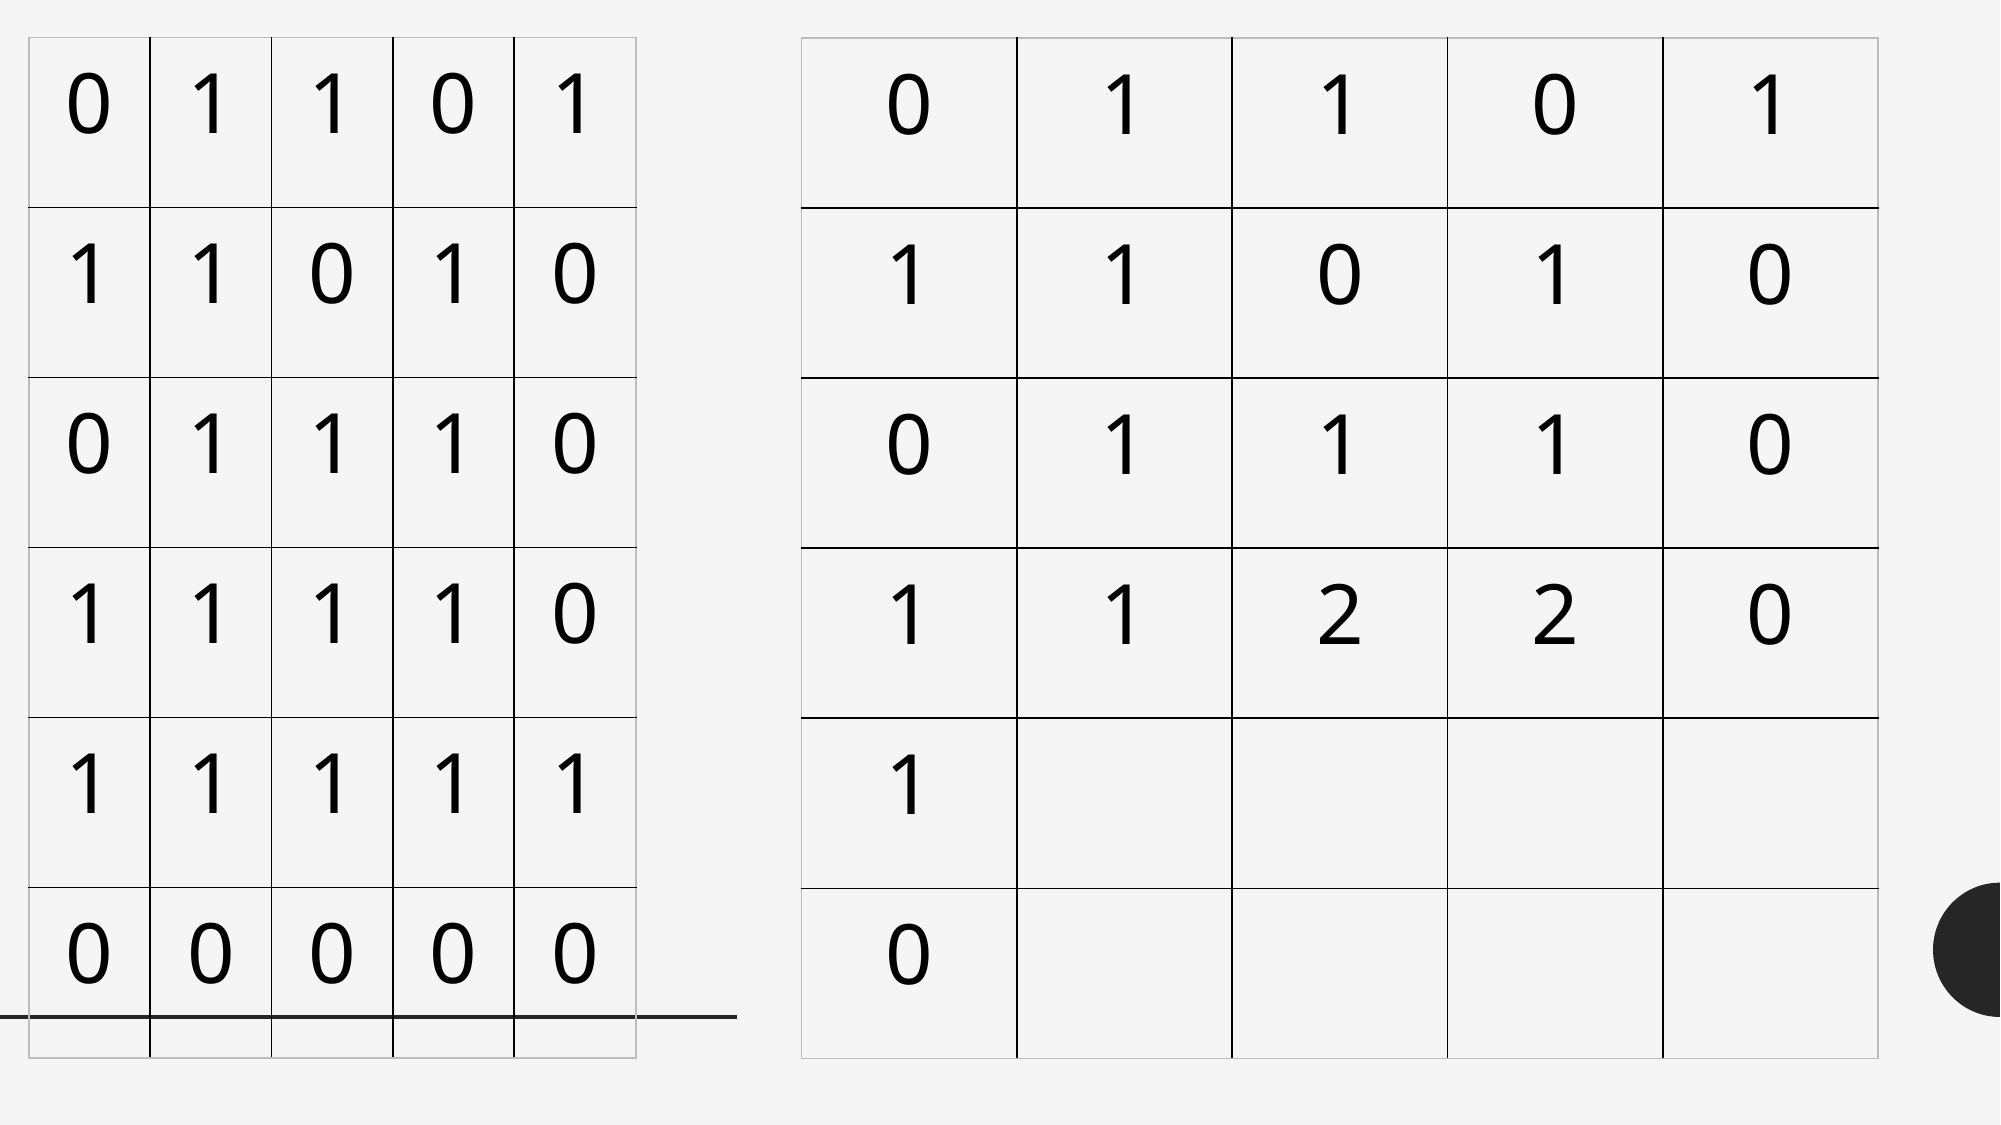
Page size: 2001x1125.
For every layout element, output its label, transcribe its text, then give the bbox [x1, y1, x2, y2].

table_cell 1 [272, 378, 392, 547]
table_cell 0 [1664, 209, 1877, 377]
table_header 0 [394, 38, 513, 207]
table_cell 1 [1233, 379, 1447, 547]
table_cell [1018, 719, 1231, 888]
table_cell [1233, 719, 1447, 888]
table_cell 0 [802, 889, 1016, 1058]
table_cell [1448, 889, 1662, 1058]
table_cell 1 [1448, 379, 1662, 547]
table_cell 0 [515, 548, 635, 717]
table_cell 1 [30, 718, 149, 887]
table_cell 1 [151, 718, 271, 887]
table_cell [1664, 719, 1877, 888]
table_cell 0 [515, 378, 635, 547]
table_header 1 [1664, 39, 1877, 207]
table_header 1 [1018, 39, 1231, 207]
table_header 1 [1233, 39, 1447, 207]
table_cell 1 [394, 718, 513, 887]
table_cell 0 [802, 379, 1016, 547]
table_cell 0 [1233, 209, 1447, 377]
table_cell 1 [151, 208, 271, 377]
table_header 0 [30, 38, 149, 207]
table_header 0 [1448, 39, 1662, 207]
table_header 1 [151, 38, 271, 207]
table_cell 1 [1018, 549, 1231, 717]
table_cell 1 [394, 208, 513, 377]
table_cell [1233, 889, 1447, 1058]
table_cell 2 [1233, 549, 1447, 717]
table_cell 1 [272, 718, 392, 887]
table_cell 1 [151, 548, 271, 717]
table_cell 0 [515, 888, 635, 1057]
table_cell [1448, 719, 1662, 888]
table_header 1 [515, 38, 635, 207]
table_cell 0 [1664, 379, 1877, 547]
table_cell 0 [394, 888, 513, 1057]
table_cell 1 [802, 549, 1016, 717]
table_header 0 [802, 39, 1016, 207]
table_header 1 [272, 38, 392, 207]
table_cell 1 [1448, 209, 1662, 377]
table_cell [1018, 889, 1231, 1058]
table_cell 0 [30, 888, 149, 1057]
table_cell 1 [151, 378, 271, 547]
table_cell 2 [1448, 549, 1662, 717]
table_cell 1 [394, 548, 513, 717]
table_cell 1 [272, 548, 392, 717]
table_cell 0 [272, 888, 392, 1057]
table_cell 0 [30, 378, 149, 547]
table_cell 1 [515, 718, 635, 887]
table_cell 1 [802, 719, 1016, 888]
table_cell 1 [1018, 209, 1231, 377]
table_cell 1 [1018, 379, 1231, 547]
table_cell 1 [802, 209, 1016, 377]
table_cell 1 [394, 378, 513, 547]
table_cell 0 [272, 208, 392, 377]
table_cell 1 [30, 548, 149, 717]
table_cell 0 [1664, 549, 1877, 717]
table_cell [1664, 889, 1877, 1058]
table_cell 0 [151, 888, 271, 1057]
table_cell 0 [515, 208, 635, 377]
table_cell 1 [30, 208, 149, 377]
